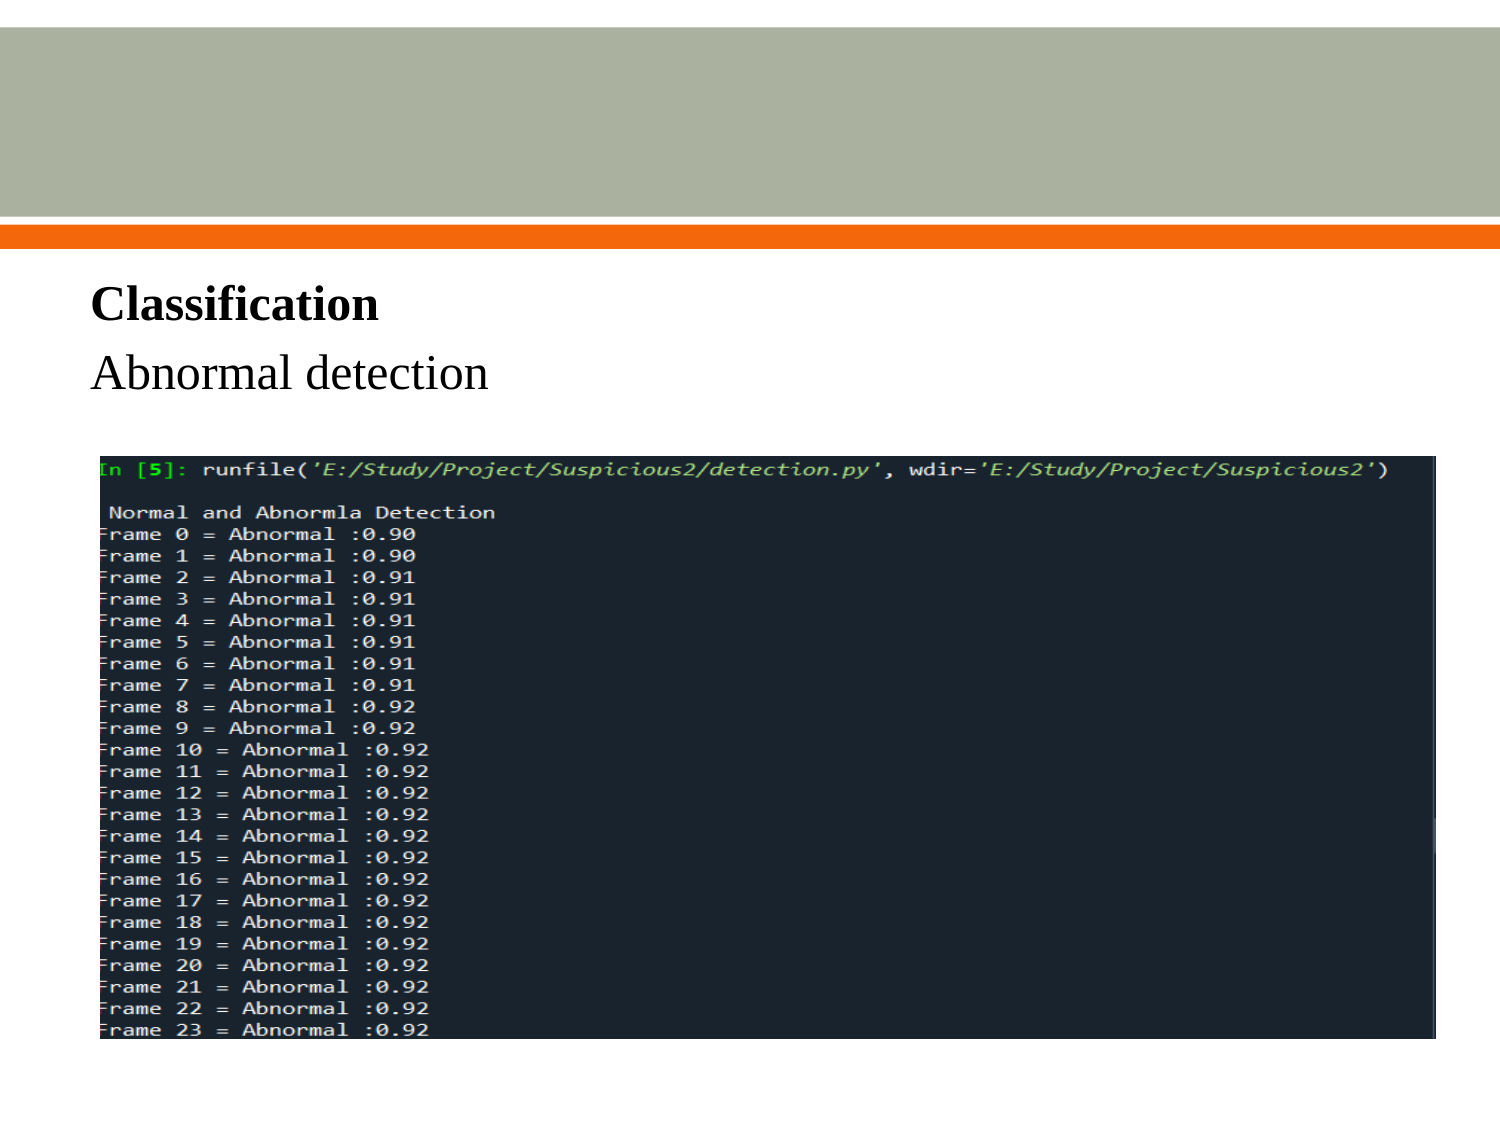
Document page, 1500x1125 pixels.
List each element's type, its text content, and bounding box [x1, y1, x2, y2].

picture [100, 455, 1436, 1039]
list Classification Abnormal detection [75, 262, 1425, 1005]
